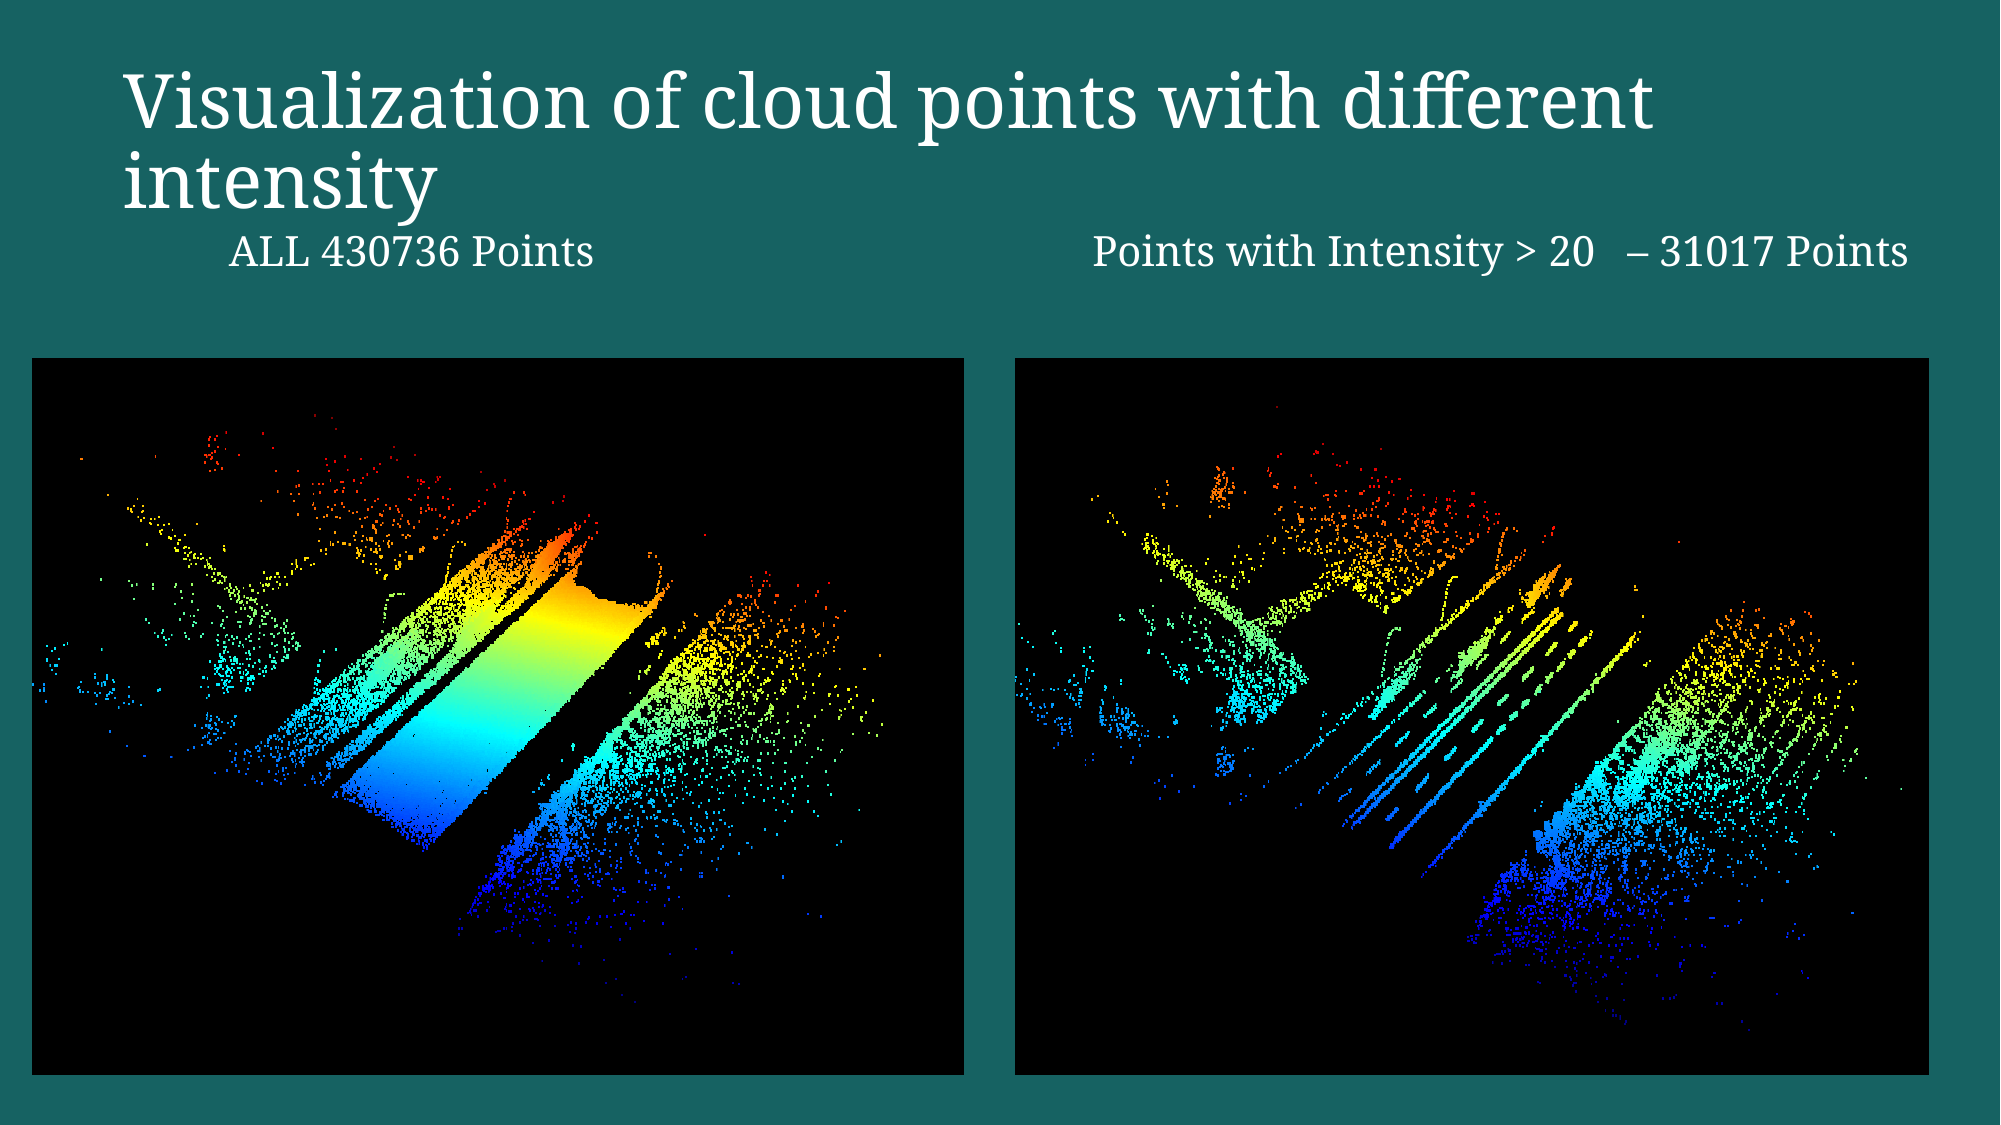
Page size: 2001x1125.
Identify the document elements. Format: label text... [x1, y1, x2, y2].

picture [32, 358, 964, 1075]
text_box Points with Intensity > 20 – 31017 Points [1077, 222, 1930, 329]
text_box ALL 430736 Points [213, 222, 782, 329]
picture [1015, 358, 1930, 1075]
text_box Visualization of cloud points with different intensity [108, 55, 1930, 162]
